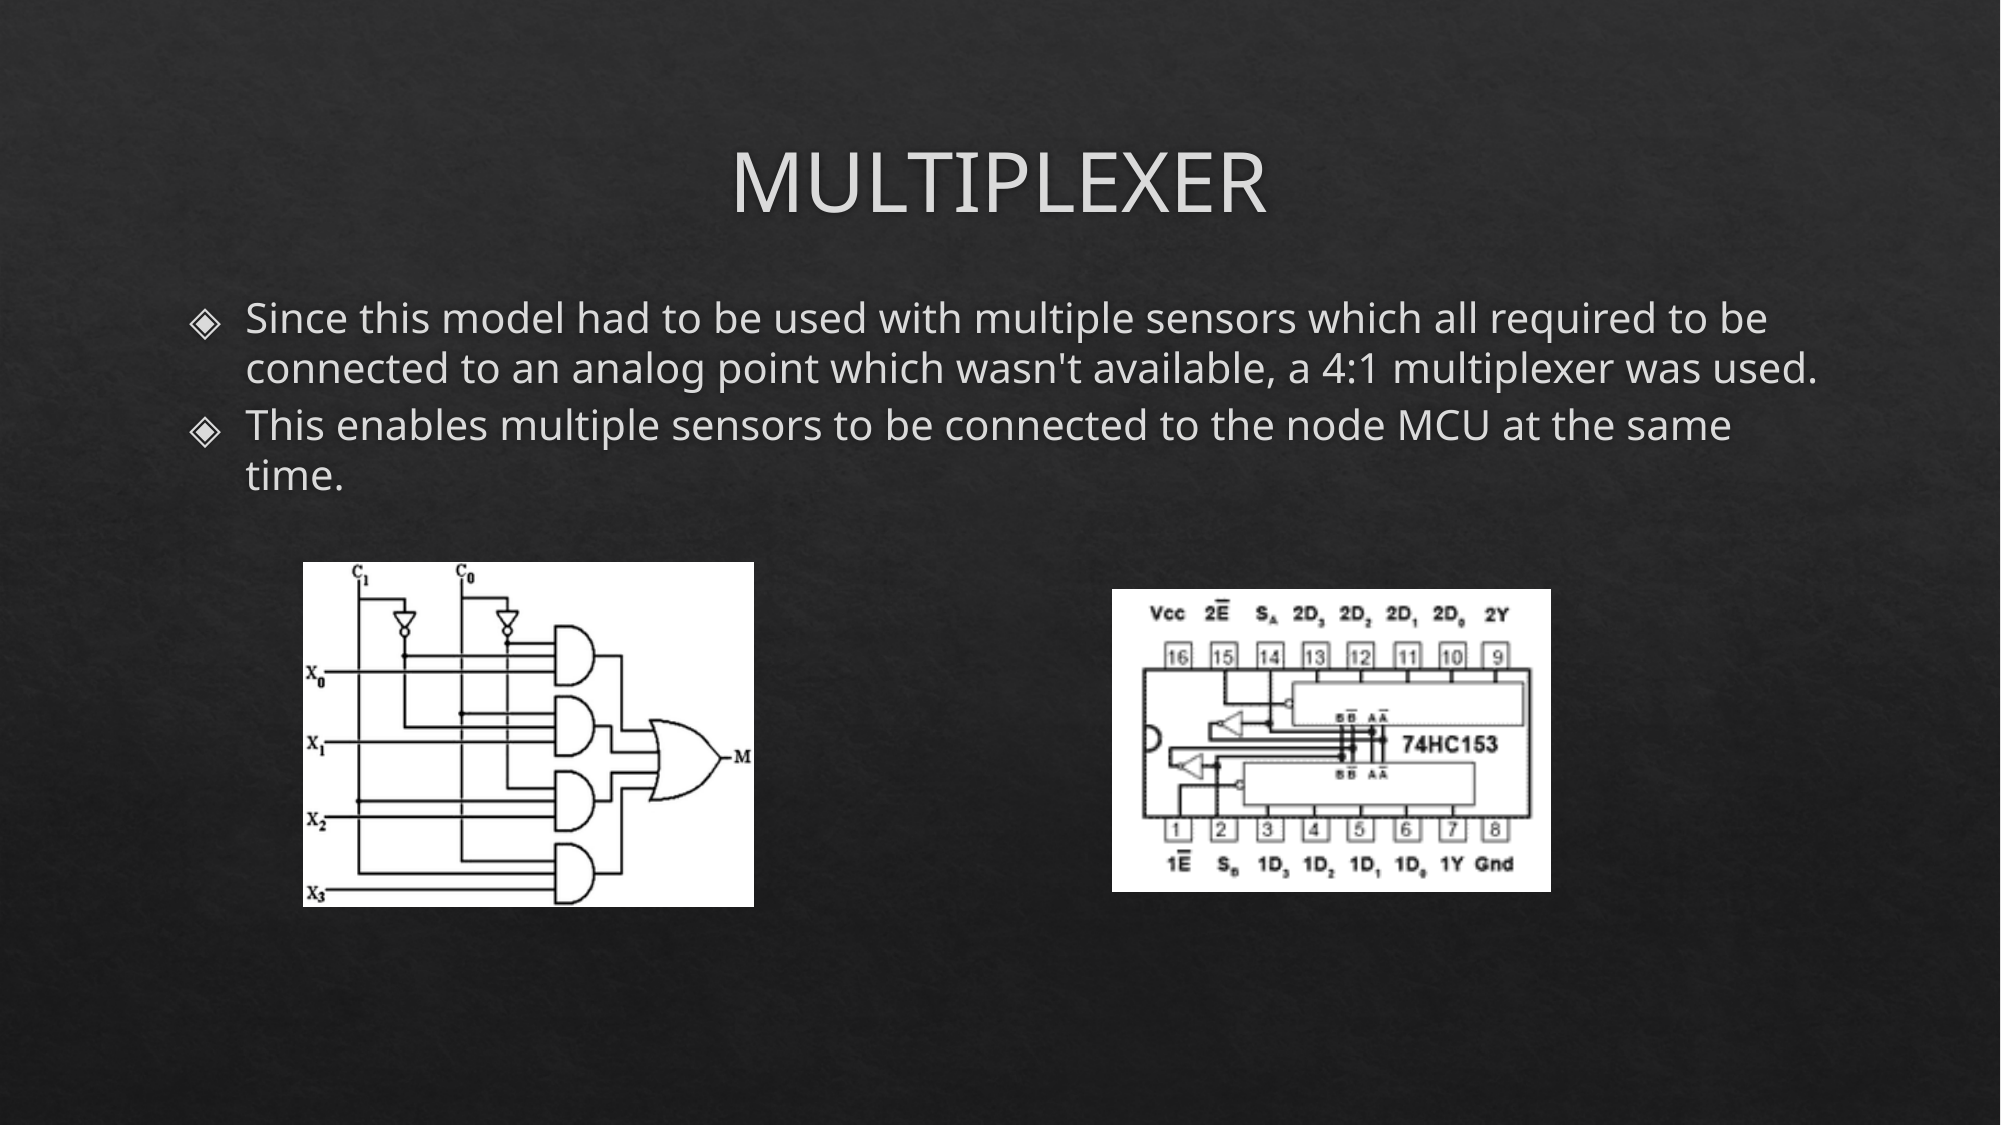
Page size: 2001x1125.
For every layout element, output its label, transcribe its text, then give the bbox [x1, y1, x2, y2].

list Since this model had to be used with multiple sensors which all required to be connected to an analog point which wasn't available, a 4:1 multiplexer was used. This enables multiple sensors to be connected to the node MCU at the same time. [149, 284, 1849, 950]
title MULTIPLEXER [149, 99, 1849, 260]
picture [0, 0, 2001, 1125]
